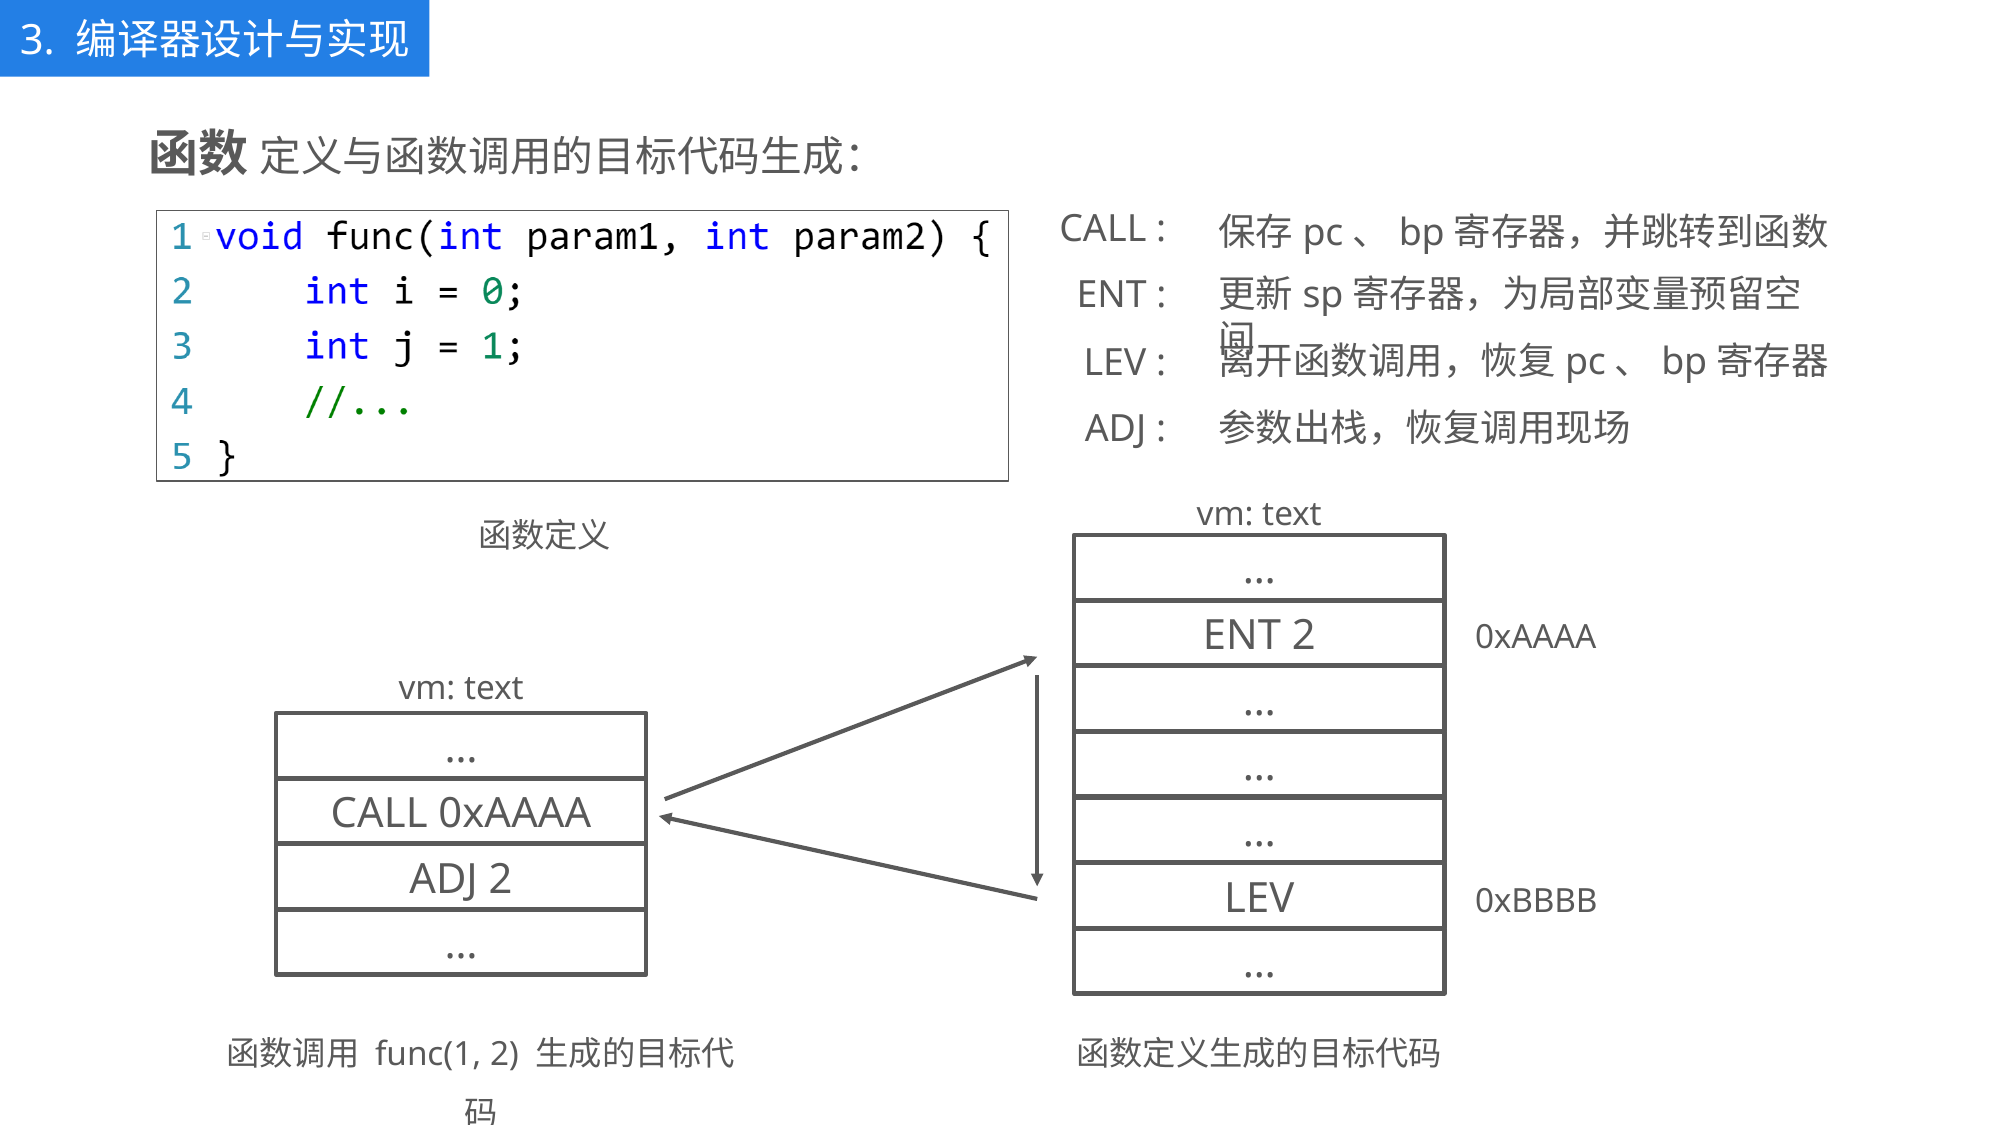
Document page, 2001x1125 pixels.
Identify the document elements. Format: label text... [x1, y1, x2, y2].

text_box LEV [1074, 863, 1445, 928]
text_box 离开函数调用，恢复pc、bp寄存器 [1203, 329, 1848, 390]
text_box vm: text [368, 639, 554, 714]
text_box 函数定义 [261, 486, 828, 562]
text_box … [1074, 534, 1445, 600]
text_box 0xAAAA [1460, 587, 1738, 663]
text_box 0xBBBB [1460, 851, 1738, 927]
text_box … [275, 909, 647, 975]
text_box 函数 定义与函数调用的目标代码生成： [133, 83, 947, 189]
text_box ADJ 2 [275, 844, 647, 909]
text_box 函数定义生成的目标代码 [1002, 1004, 1516, 1080]
text_box … [275, 712, 647, 778]
text_box CALL 0xAAAA [275, 778, 647, 844]
text_box … [1074, 666, 1445, 731]
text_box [658, 815, 1038, 899]
text_box LEV : [1037, 330, 1191, 390]
text_box 更新sp寄存器，为局部变量预留空间 [1203, 262, 1848, 329]
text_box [664, 656, 1038, 800]
picture [156, 210, 1009, 481]
text_box ENT : [1037, 262, 1191, 323]
text_box … [1074, 797, 1445, 863]
text_box 参数出栈，恢复调用现场 [1203, 396, 1848, 457]
text_box … [1074, 731, 1445, 797]
text_box … [1074, 928, 1445, 994]
text_box ADJ : [1037, 396, 1191, 457]
text_box 函数调用 func(1, 2) 生成的目标代码 [198, 1004, 764, 1125]
text_box 3. 编译器设计与实现 [0, 0, 430, 78]
text_box vm: text [1166, 464, 1352, 540]
text_box 保存pc、bp寄存器，并跳转到函数 [1203, 200, 1848, 261]
text_box CALL : [1037, 196, 1191, 257]
text_box ENT 2 [1074, 600, 1445, 666]
